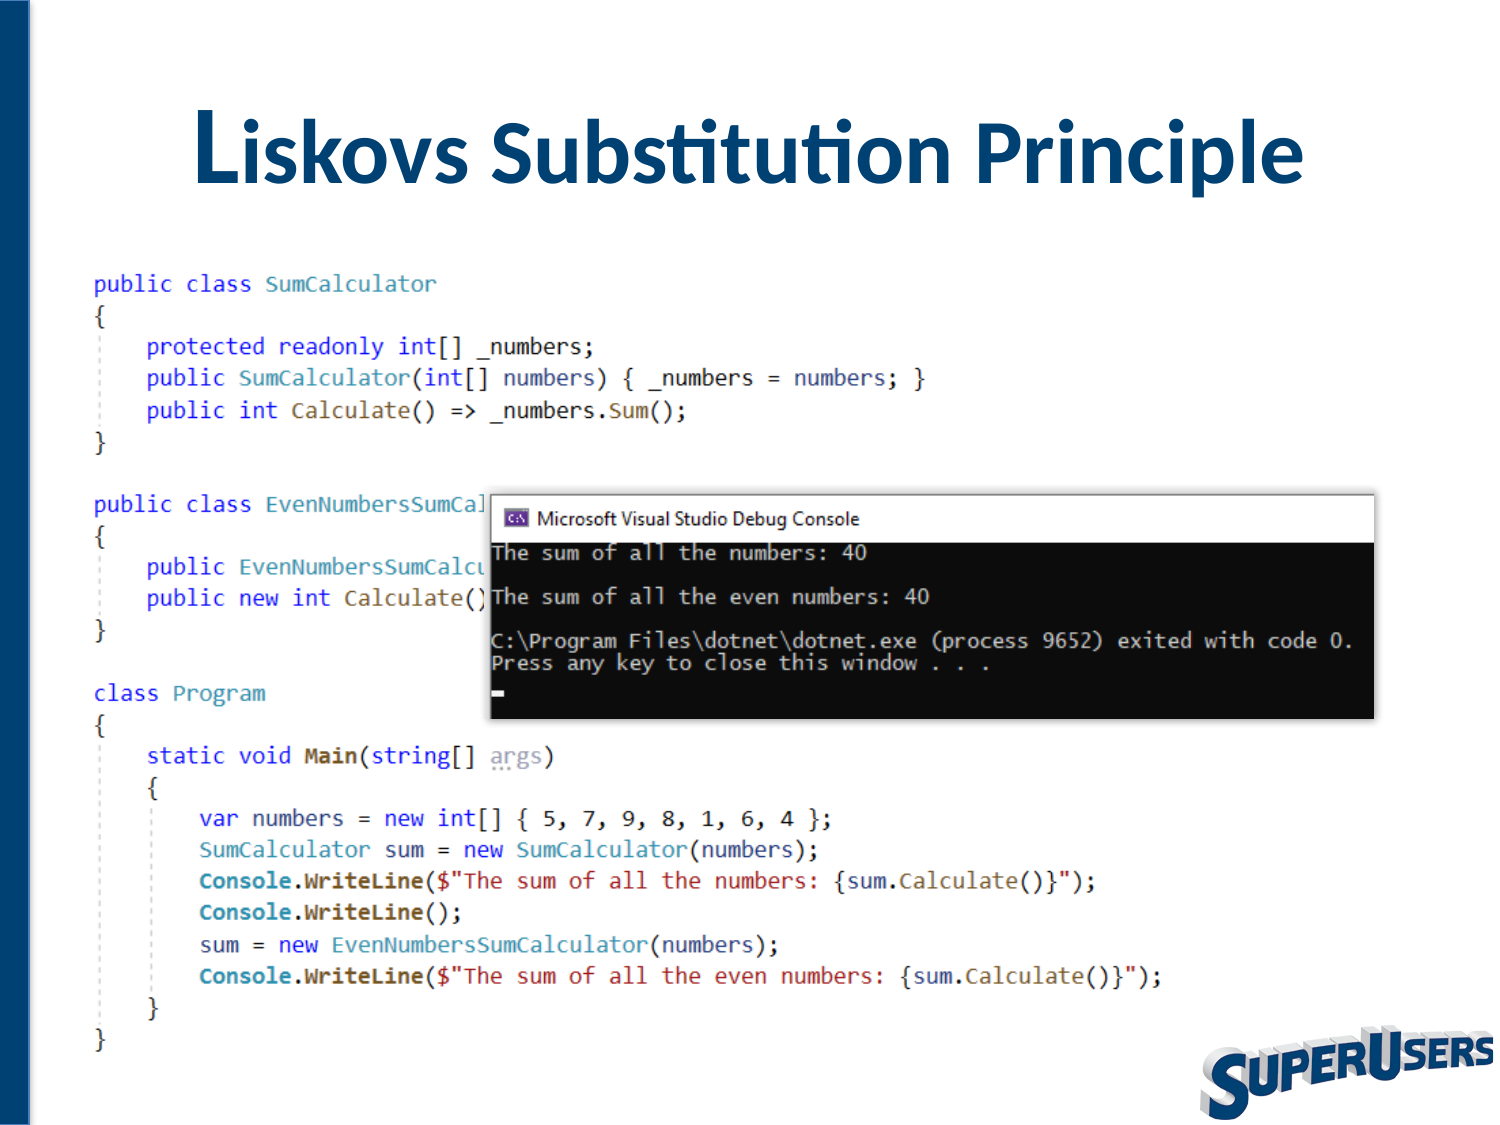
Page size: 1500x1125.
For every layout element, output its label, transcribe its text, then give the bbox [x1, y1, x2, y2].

picture [1200, 1025, 1494, 1120]
title Liskovs Substitution Principle [75, 45, 1425, 233]
picture [74, 262, 1374, 1060]
